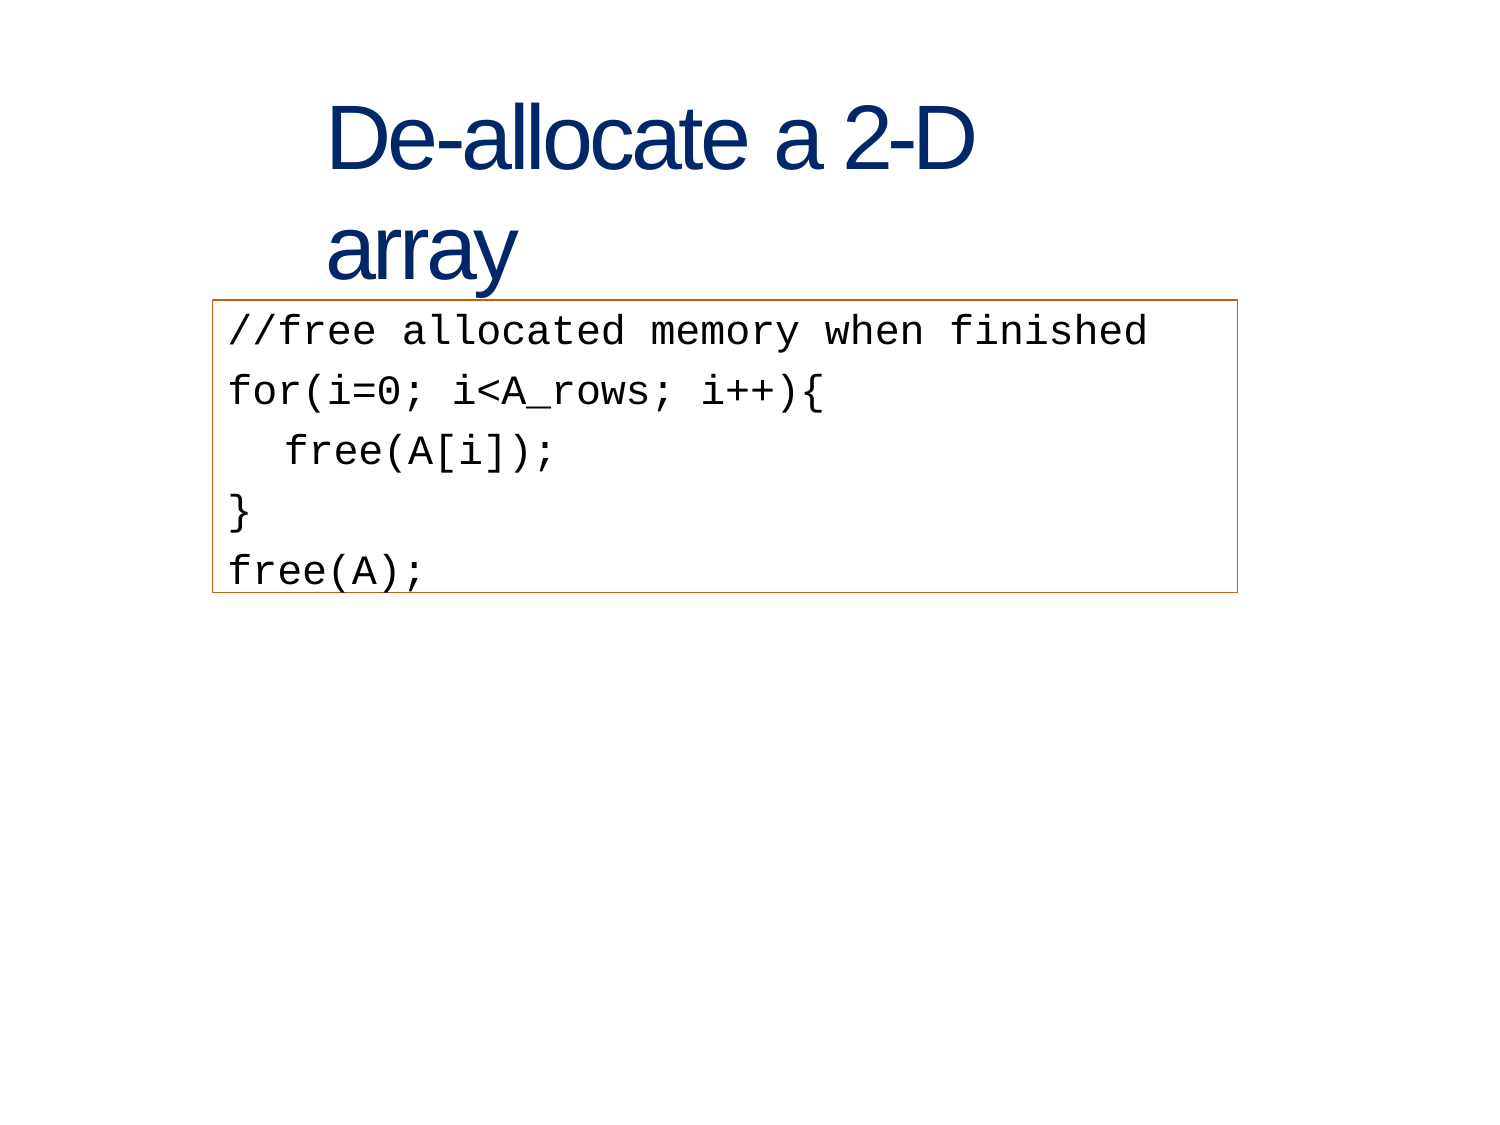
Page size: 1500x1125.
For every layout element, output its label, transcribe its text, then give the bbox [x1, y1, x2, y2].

title De-allocate a 2-D array [323, 75, 1177, 298]
text_box //free allocated memory when finished for(i=0; i<A_rows; i++){ free(A[i]); } free(A); [212, 299, 1238, 593]
